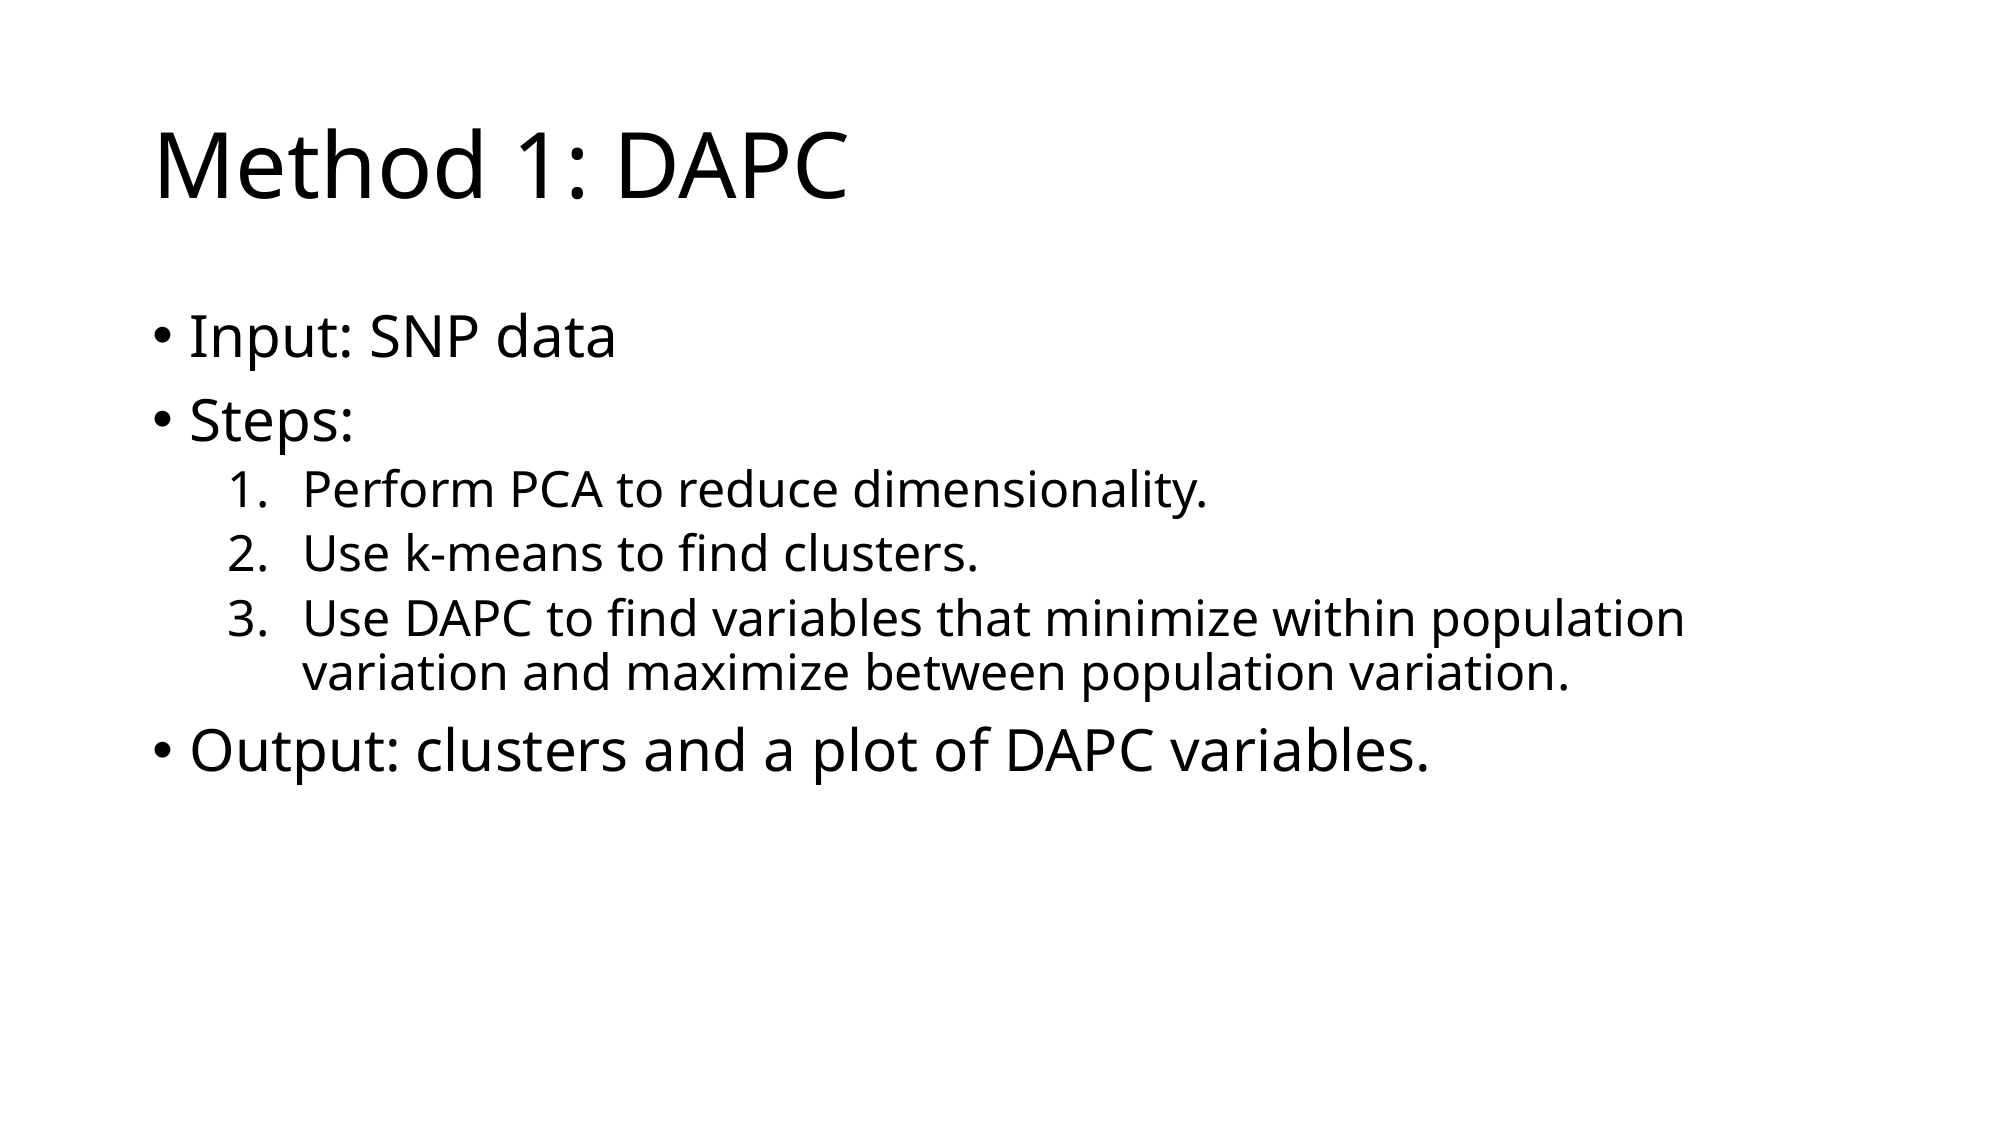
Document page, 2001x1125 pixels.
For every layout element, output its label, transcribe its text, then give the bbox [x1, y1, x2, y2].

title Method 1: DAPC [137, 59, 1863, 278]
list Input: SNP data Steps: Perform PCA to reduce dimensionality. Use k-means to find clusters. Use DAPC to find variables that minimize within population variation and maximize between population variation. Output: clusters and a plot of DAPC variables. [137, 299, 1863, 1014]
